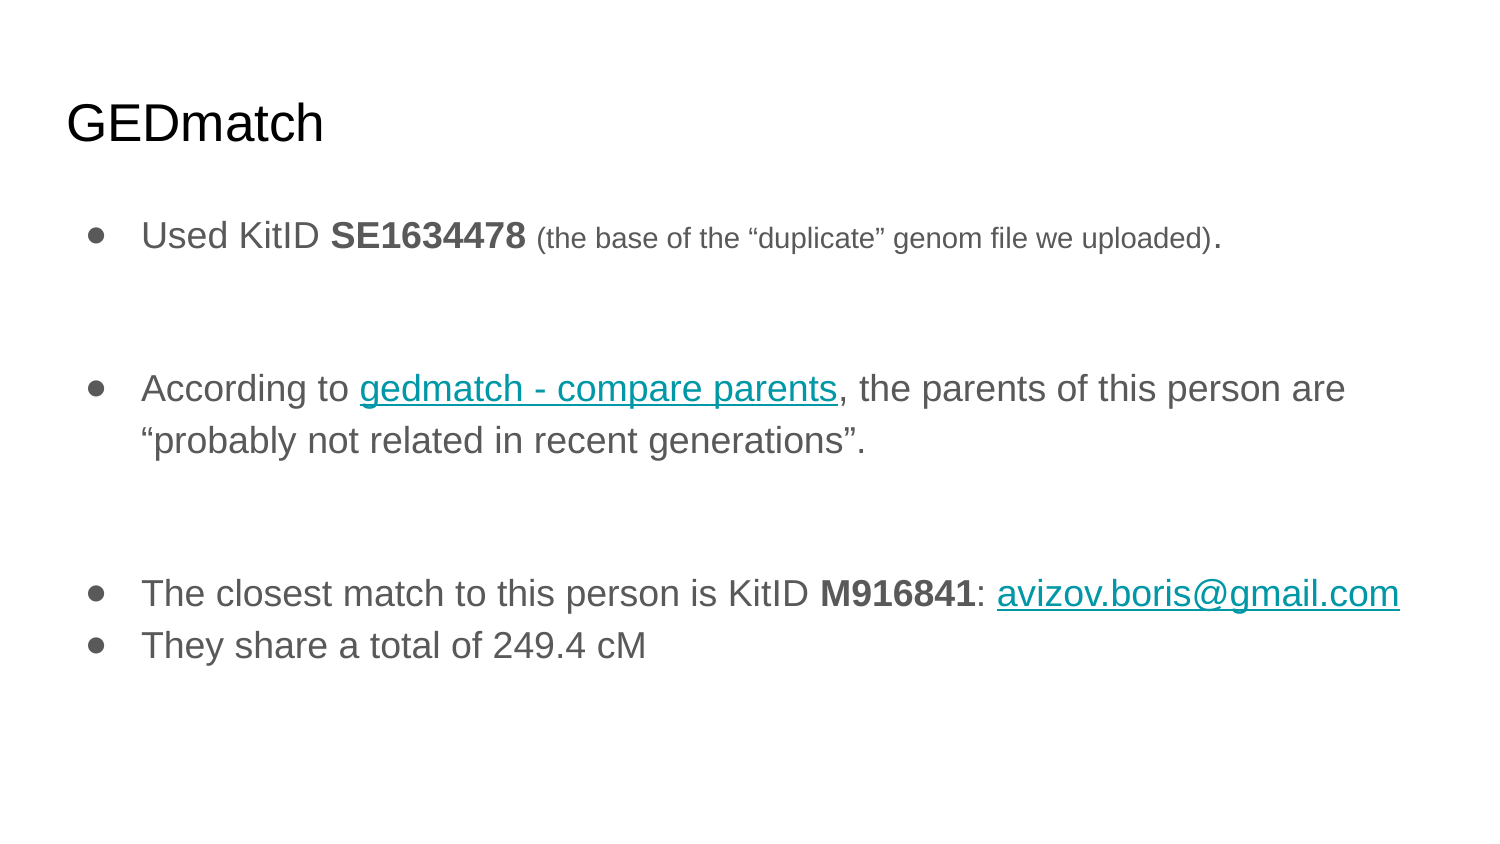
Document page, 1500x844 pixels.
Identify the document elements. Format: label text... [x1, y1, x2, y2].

list Used KitID SE1634478 (the base of the “duplicate” genom file we uploaded). According to gedmatch - compare parents, the parents of this person are “probably not related in recent generations”. The closest match to this person is KitID M916841: avizov.boris@gmail.com They share a total of 249.4 cM [51, 189, 1449, 750]
title GEDmatch [51, 72, 1449, 167]
